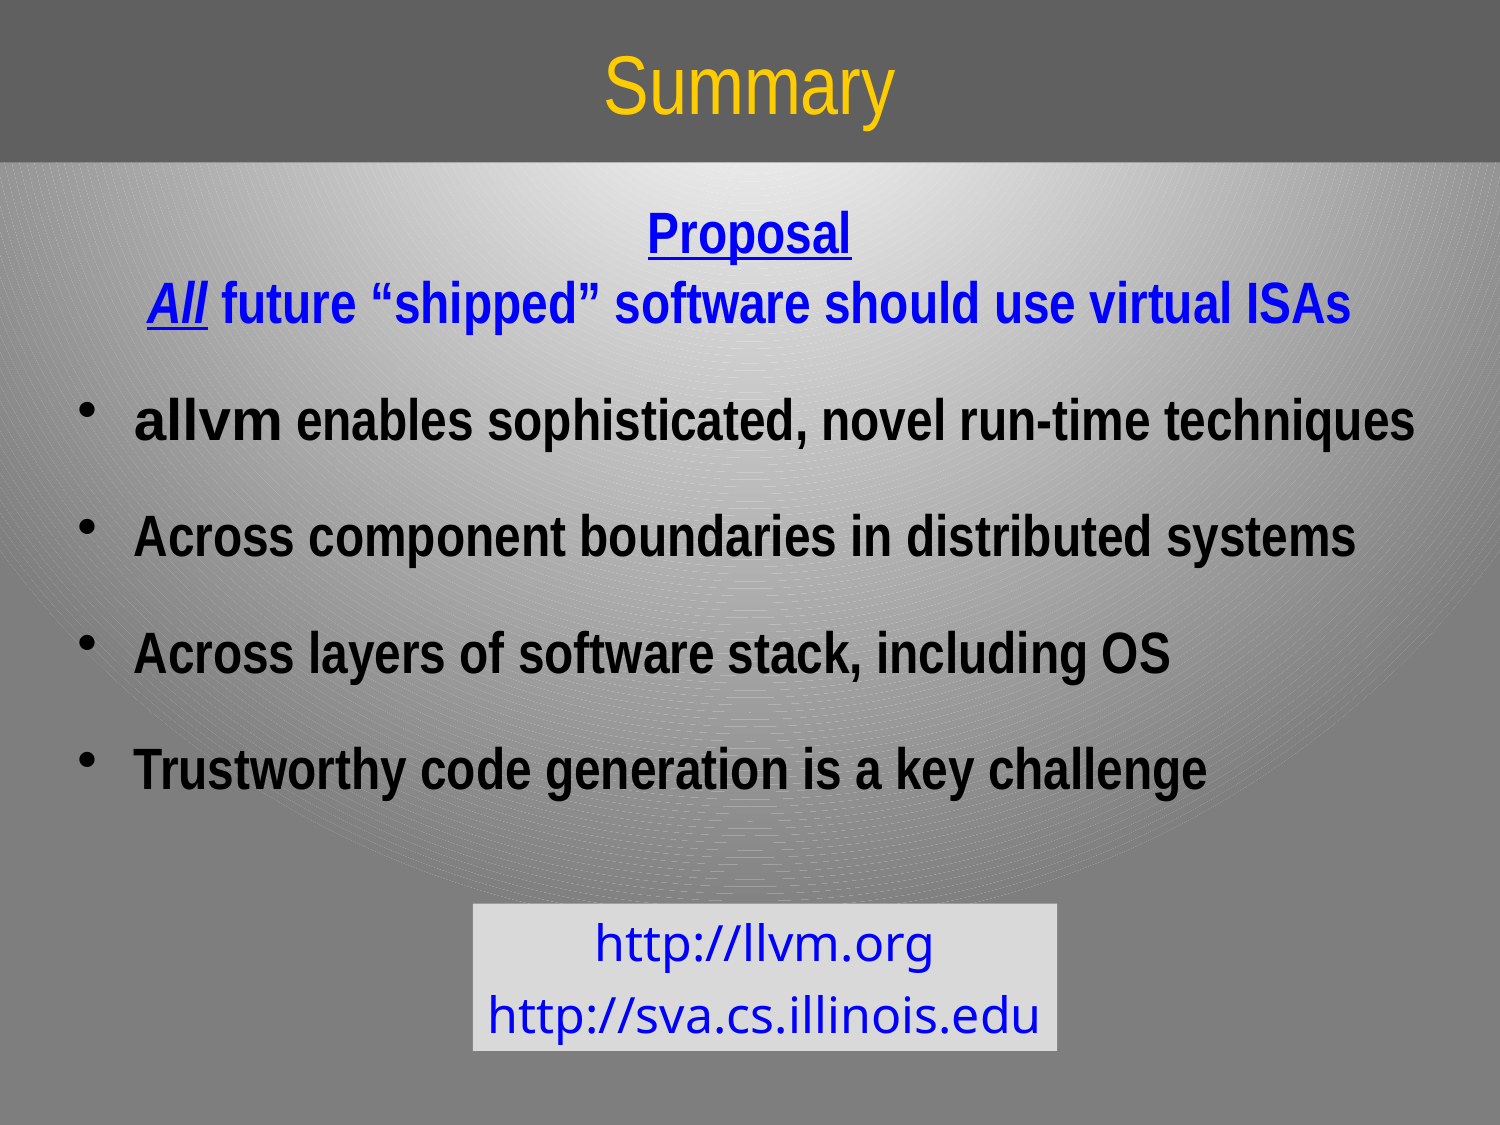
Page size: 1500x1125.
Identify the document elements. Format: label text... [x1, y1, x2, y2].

text_box http://llvm.org http://sva.cs.illinois.edu [472, 903, 1058, 1051]
list Proposal All future “shipped” software should use virtual ISAs allvm enables sophisticated, novel run-time techniques Across component boundaries in distributed systems Across layers of software stack, including OS Trustworthy code generation is a key challenge [62, 187, 1438, 1063]
title Summary [0, 0, 1500, 163]
